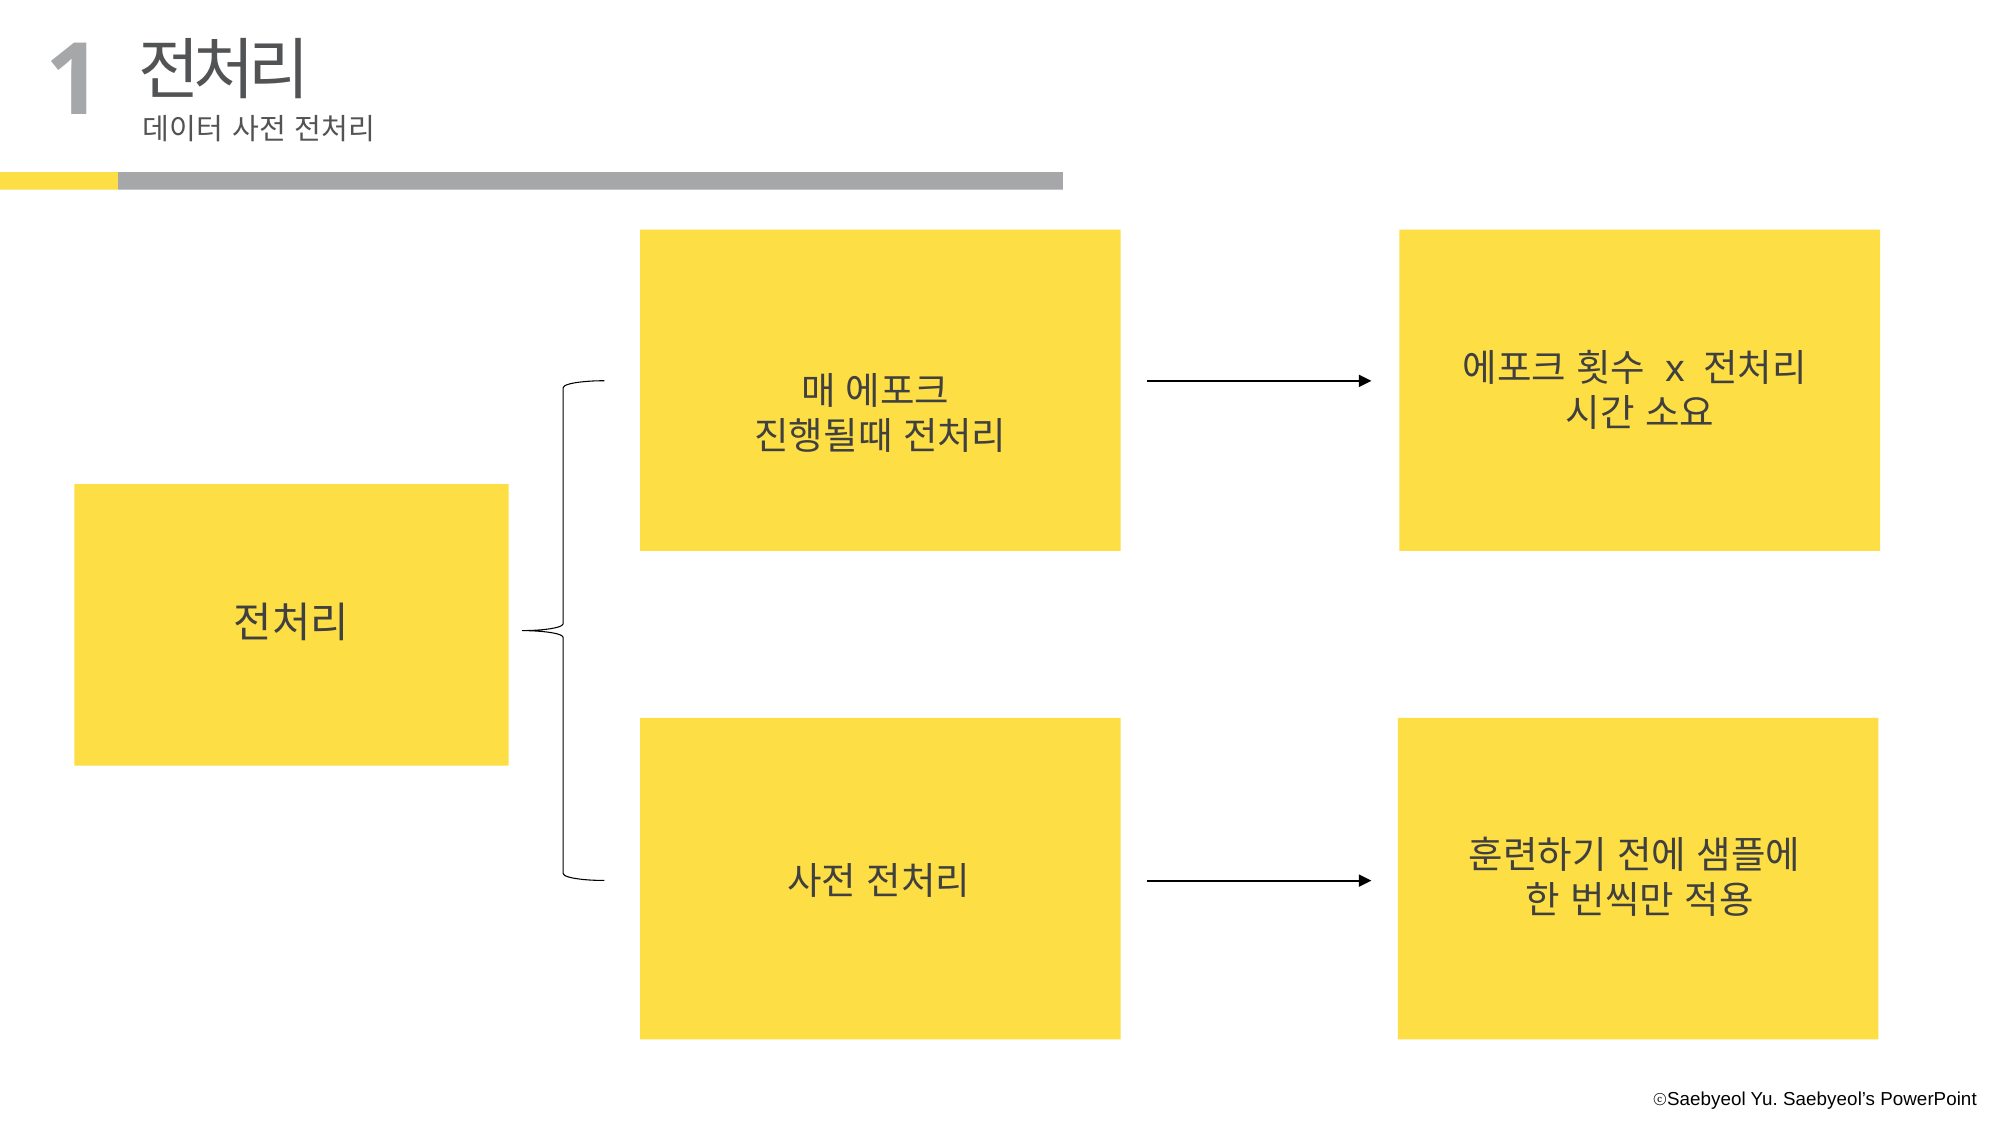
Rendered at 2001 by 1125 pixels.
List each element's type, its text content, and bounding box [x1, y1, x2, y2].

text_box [74, 483, 509, 766]
text_box [119, 171, 1064, 191]
text_box [521, 380, 605, 881]
text_box 전처리 [123, 19, 326, 115]
text_box 1 [30, 7, 118, 143]
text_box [1397, 717, 1879, 1040]
text_box [0, 171, 119, 191]
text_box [1399, 229, 1881, 552]
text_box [640, 229, 1121, 552]
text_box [640, 717, 1121, 1040]
text_box 데이터 사전 전처리 [128, 103, 391, 153]
